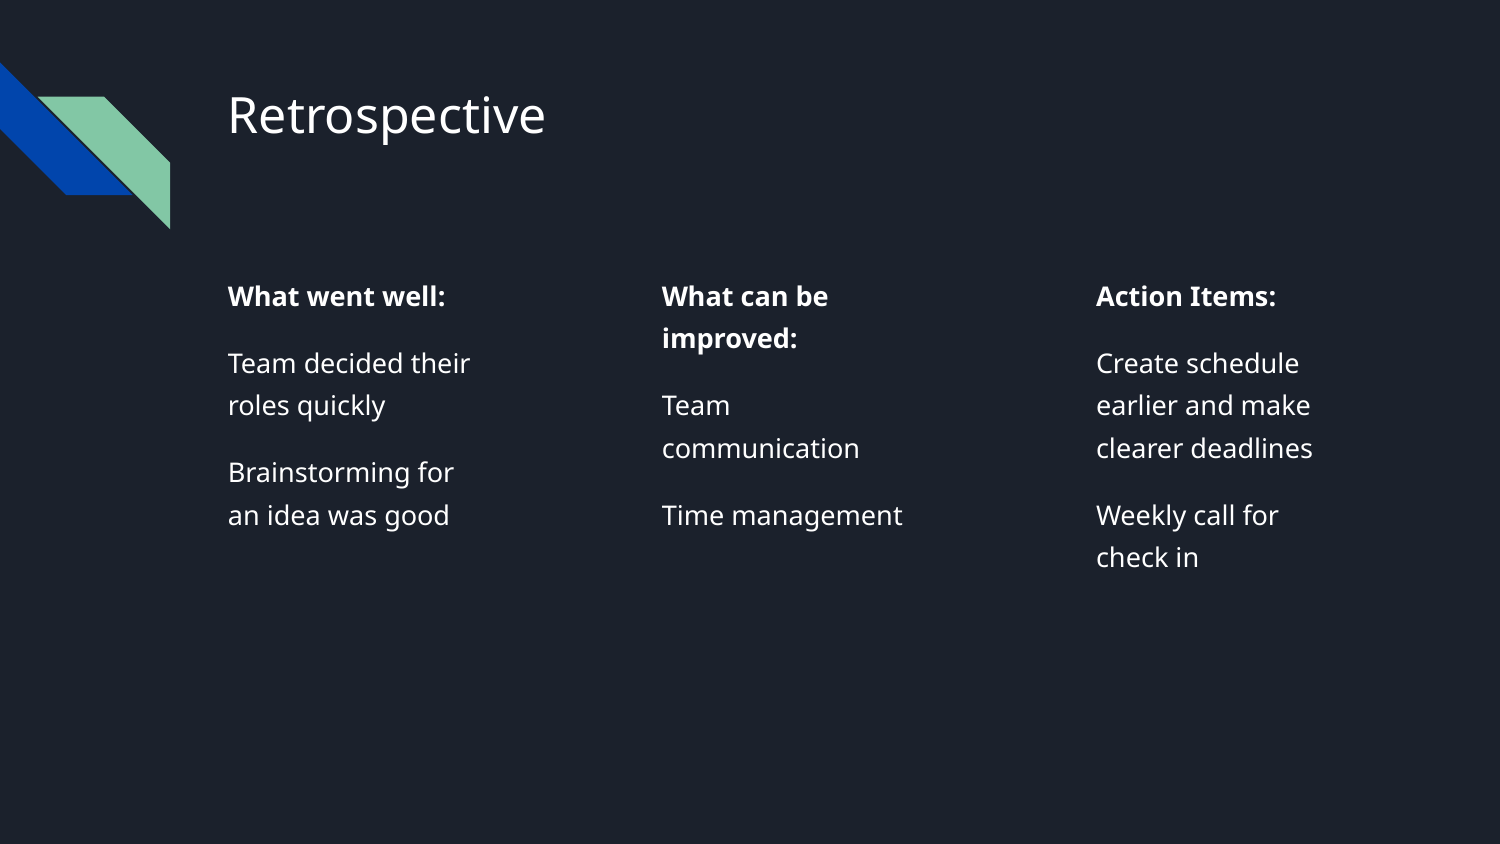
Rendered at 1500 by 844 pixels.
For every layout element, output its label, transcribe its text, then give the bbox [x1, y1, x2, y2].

list Action Items: Create schedule earlier and make clearer deadlines Weekly call for check in [1081, 257, 1368, 735]
title Retrospective [212, 64, 1368, 215]
list What went well: Team decided their roles quickly Brainstorming for an idea was good [212, 257, 500, 735]
list What can be improved: Team communication Time management [646, 257, 934, 735]
